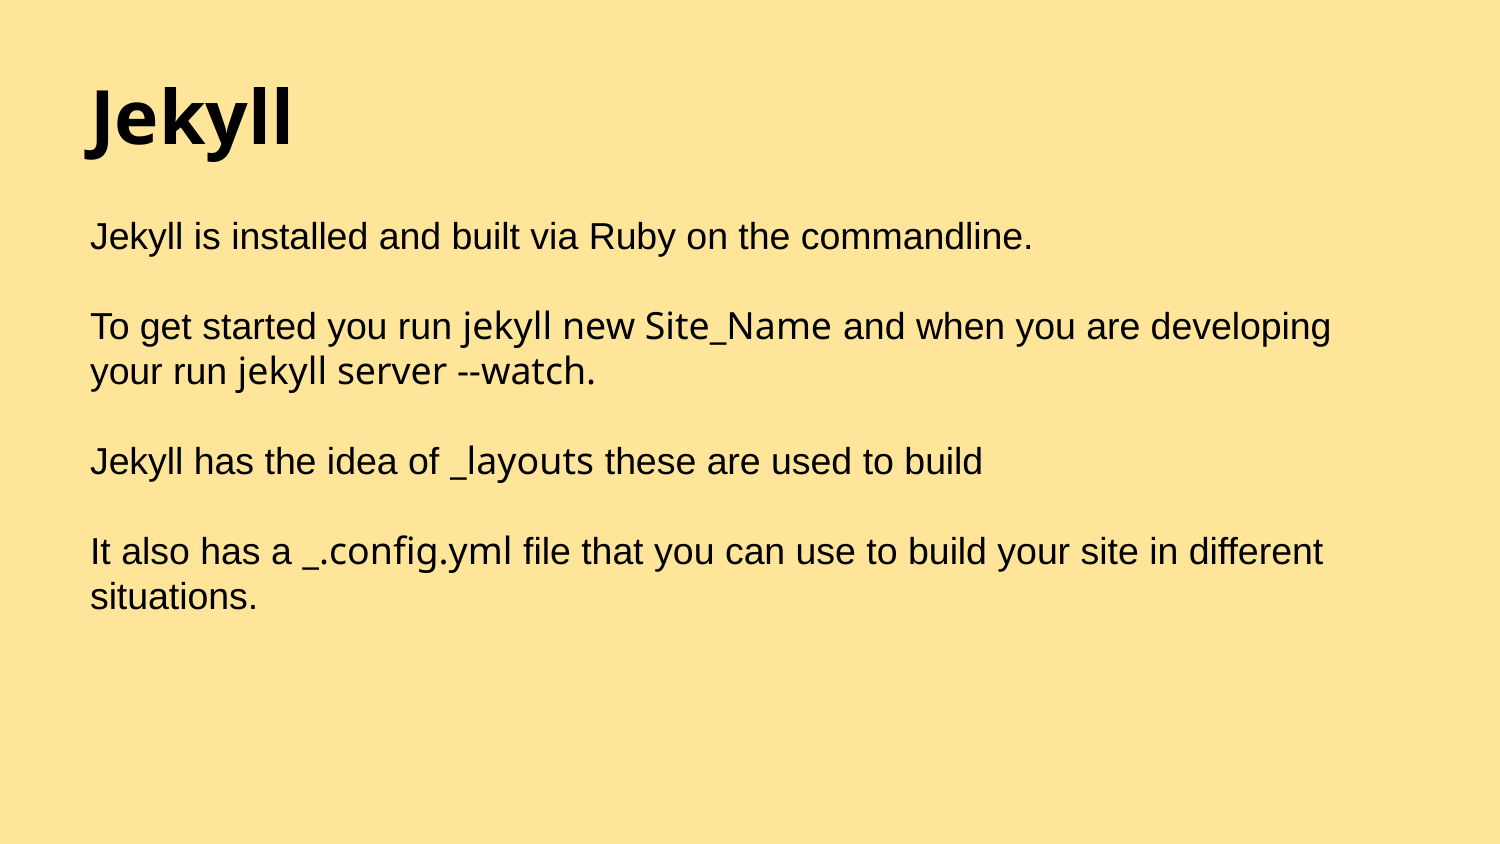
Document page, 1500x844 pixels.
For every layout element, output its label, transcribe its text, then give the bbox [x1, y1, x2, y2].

list Jekyll is installed and built via Ruby on the commandline. To get started you run jekyll new Site_Name and when you are developing your run jekyll server --watch. Jekyll has the idea of _layouts these are used to build It also has a _.config.yml file that you can use to build your site in different situations. [75, 196, 1425, 808]
title Jekyll [75, 33, 1425, 175]
